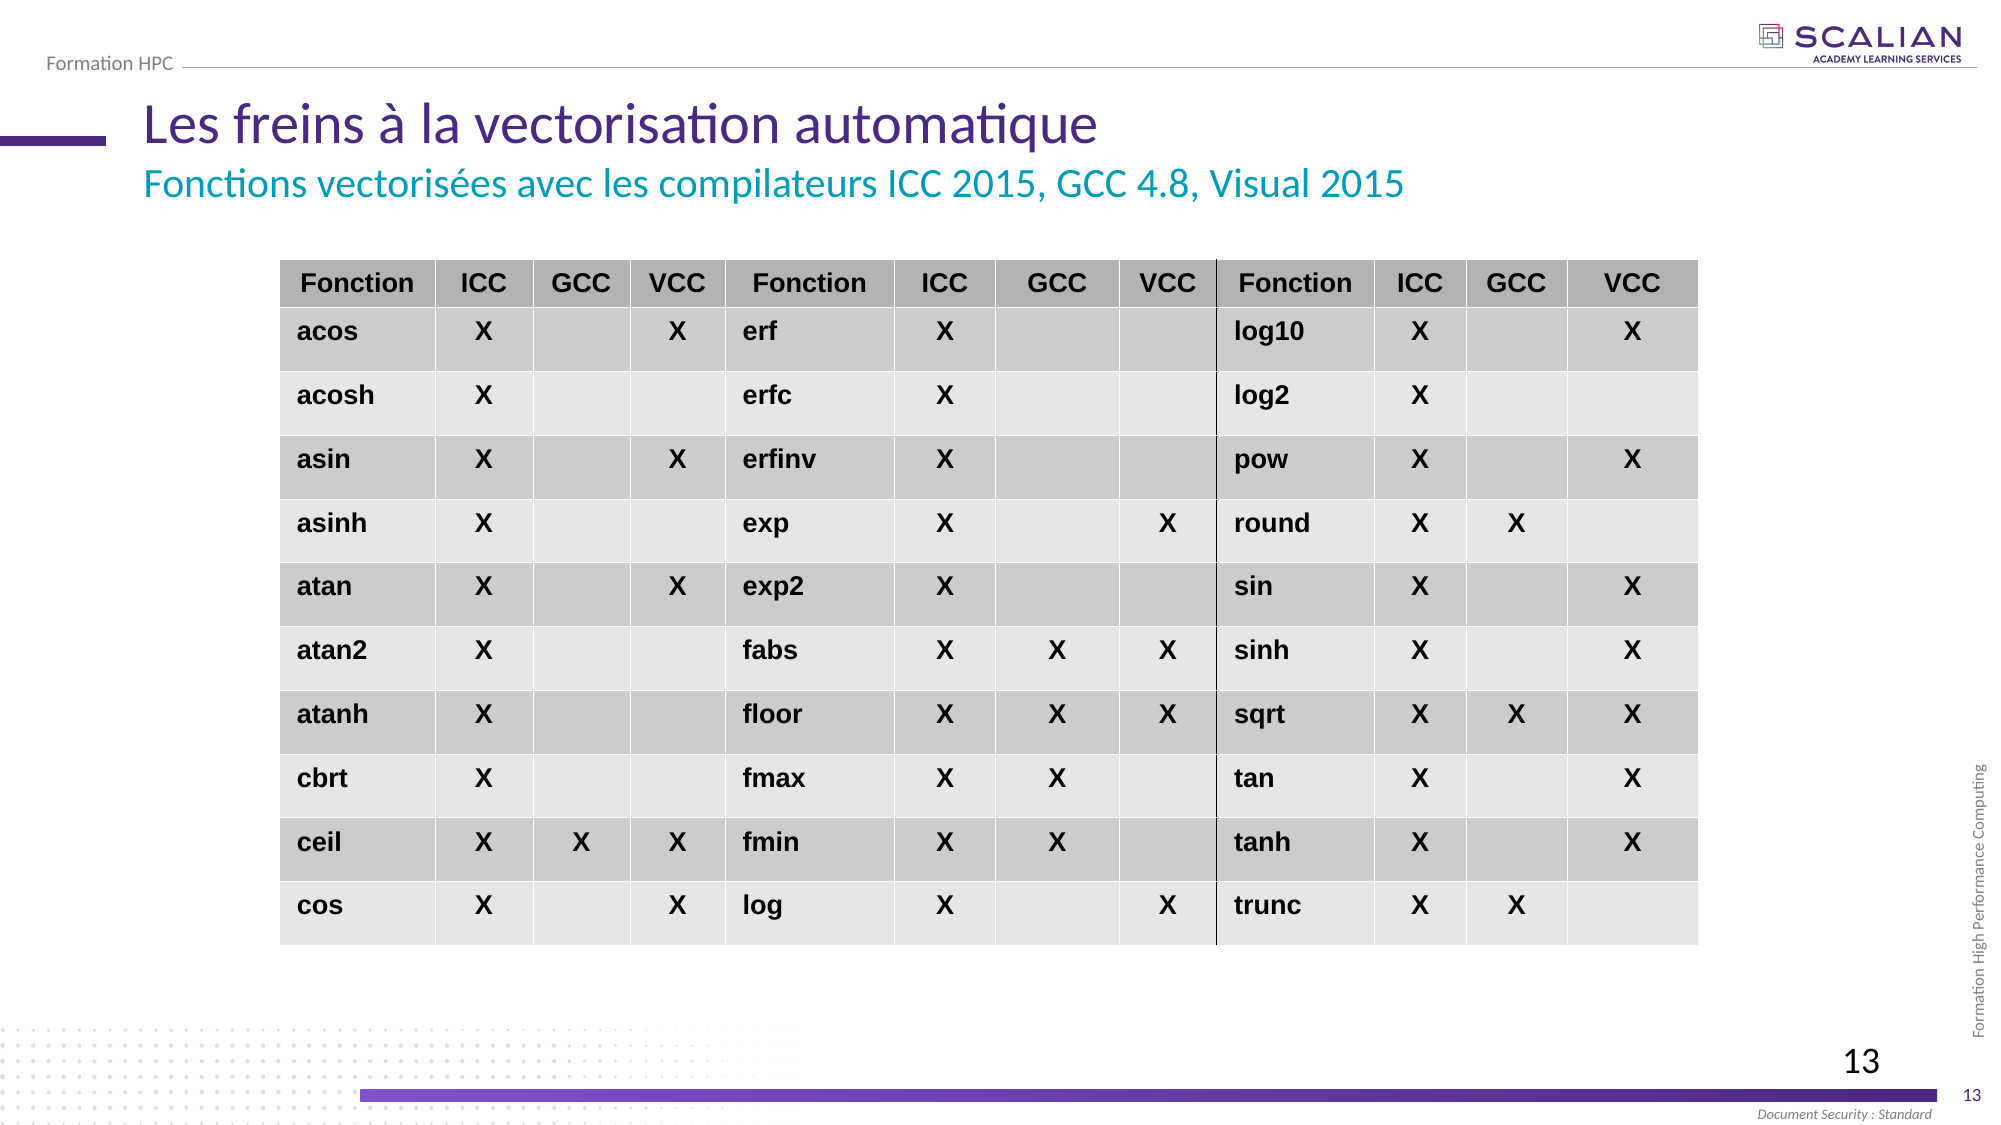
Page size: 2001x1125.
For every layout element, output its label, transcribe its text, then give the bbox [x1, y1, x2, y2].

table_cell X [1375, 563, 1466, 626]
table_cell [534, 691, 630, 754]
table_cell X [1568, 436, 1698, 499]
table_cell [631, 627, 725, 690]
table_cell tanh [1217, 818, 1374, 881]
table_cell exp2 [726, 563, 894, 626]
picture [1750, 12, 1971, 67]
table_cell [1568, 372, 1698, 435]
table_header VCC [1568, 260, 1698, 307]
table_cell [534, 563, 630, 626]
table_cell X [436, 372, 533, 435]
table_cell [1467, 372, 1567, 435]
table_cell X [1568, 308, 1698, 371]
table_cell X [996, 818, 1119, 881]
table_cell X [436, 308, 533, 371]
table_cell [1467, 755, 1567, 817]
table_cell X [895, 818, 995, 881]
table_cell [1120, 436, 1216, 499]
table_cell X [895, 755, 995, 817]
table_cell acosh [280, 372, 435, 435]
table_cell erfinv [726, 436, 894, 499]
table_cell X [1568, 818, 1698, 881]
table_cell [534, 436, 630, 499]
table_cell cos [280, 882, 435, 945]
table_cell ceil [280, 818, 435, 881]
table_cell X [996, 627, 1119, 690]
table_cell X [1467, 500, 1567, 562]
table_cell [996, 308, 1119, 371]
title Les freins à la vectorisation automatique [128, 85, 1282, 140]
table_header VCC [1120, 260, 1216, 307]
table_cell log10 [1217, 308, 1374, 371]
table_header VCC [631, 260, 725, 307]
table_cell round [1217, 500, 1374, 562]
table_cell [534, 372, 630, 435]
table_header ICC [436, 260, 533, 307]
table_cell log [726, 882, 894, 945]
table_header Fonction [280, 260, 435, 307]
table_cell exp [726, 500, 894, 562]
table_cell X [631, 563, 725, 626]
table_cell sinh [1217, 627, 1374, 690]
table_header ICC [895, 260, 995, 307]
table_cell X [436, 563, 533, 626]
table_cell [1568, 882, 1698, 945]
table_cell [1120, 755, 1216, 817]
table_cell [1120, 563, 1216, 626]
table_cell X [1568, 563, 1698, 626]
table_cell X [895, 500, 995, 562]
table_cell [996, 436, 1119, 499]
table_cell X [631, 818, 725, 881]
table_cell [1467, 563, 1567, 626]
table_cell X [1375, 755, 1466, 817]
table_cell [534, 755, 630, 817]
table_cell X [1375, 436, 1466, 499]
table_cell sin [1217, 563, 1374, 626]
table_cell X [436, 755, 533, 817]
table_header GCC [1467, 260, 1567, 307]
table_cell X [436, 436, 533, 499]
table_cell [1120, 818, 1216, 881]
table_cell [631, 755, 725, 817]
table_cell X [996, 691, 1119, 754]
table_cell X [1375, 818, 1466, 881]
table_header ICC [1375, 260, 1466, 307]
table_cell X [895, 882, 995, 945]
table_cell X [895, 372, 995, 435]
table_cell fabs [726, 627, 894, 690]
table_header GCC [996, 260, 1119, 307]
table_cell X [436, 818, 533, 881]
table_cell X [895, 436, 995, 499]
table_cell X [1467, 691, 1567, 754]
table_cell fmin [726, 818, 894, 881]
table_cell log2 [1217, 372, 1374, 435]
table_cell X [1375, 882, 1466, 945]
table_cell [996, 882, 1119, 945]
table_cell X [436, 882, 533, 945]
table_cell [1467, 308, 1567, 371]
table_cell [996, 372, 1119, 435]
table_cell asinh [280, 500, 435, 562]
table_cell X [1467, 882, 1567, 945]
table_cell X [1375, 500, 1466, 562]
table_cell X [895, 627, 995, 690]
table_cell [534, 308, 630, 371]
table_cell X [631, 308, 725, 371]
table_header GCC [534, 260, 630, 307]
table_cell X [1568, 627, 1698, 690]
table_cell [1467, 436, 1567, 499]
table_cell trunc [1217, 882, 1374, 945]
table_cell erf [726, 308, 894, 371]
table_cell X [895, 308, 995, 371]
table_cell X [1375, 372, 1466, 435]
table_cell X [1568, 691, 1698, 754]
table_cell X [631, 436, 725, 499]
table_cell fmax [726, 755, 894, 817]
table_cell X [1120, 691, 1216, 754]
table_cell [1568, 500, 1698, 562]
table_cell [534, 882, 630, 945]
table_cell [534, 500, 630, 562]
table_cell cbrt [280, 755, 435, 817]
table_cell tan [1217, 755, 1374, 817]
table_cell sqrt [1217, 691, 1374, 754]
table_header Fonction [726, 260, 894, 307]
table_cell X [1120, 882, 1216, 945]
table_cell [996, 563, 1119, 626]
table_cell X [436, 627, 533, 690]
table_cell X [1120, 500, 1216, 562]
table_cell acos [280, 308, 435, 371]
table_cell [631, 500, 725, 562]
table_cell [1467, 818, 1567, 881]
table_cell [631, 691, 725, 754]
table_cell X [631, 882, 725, 945]
table_cell X [436, 691, 533, 754]
table_cell atanh [280, 691, 435, 754]
table_cell X [895, 691, 995, 754]
table_cell X [1375, 308, 1466, 371]
table_cell X [1375, 691, 1466, 754]
table_cell X [895, 563, 995, 626]
table_cell [1467, 627, 1567, 690]
table_cell asin [280, 436, 435, 499]
picture [1750, 68, 1971, 72]
table_cell [996, 500, 1119, 562]
slide_number 13 [1827, 1028, 2000, 1089]
table_cell [1120, 308, 1216, 371]
list Fonctions vectorisées avec les compilateurs ICC 2015, GCC 4.8, Visual 2015 [128, 153, 1699, 219]
table_cell X [1120, 627, 1216, 690]
table_cell X [1568, 755, 1698, 817]
table_cell [1120, 372, 1216, 435]
table_cell erfc [726, 372, 894, 435]
table_header Fonction [1217, 260, 1374, 307]
table_cell X [996, 755, 1119, 817]
table_cell X [436, 500, 533, 562]
table_cell [534, 627, 630, 690]
table_cell atan [280, 563, 435, 626]
table_cell pow [1217, 436, 1374, 499]
table_cell X [1375, 627, 1466, 690]
table_cell X [534, 818, 630, 881]
table_cell floor [726, 691, 894, 754]
table_cell atan2 [280, 627, 435, 690]
table_cell [631, 372, 725, 435]
